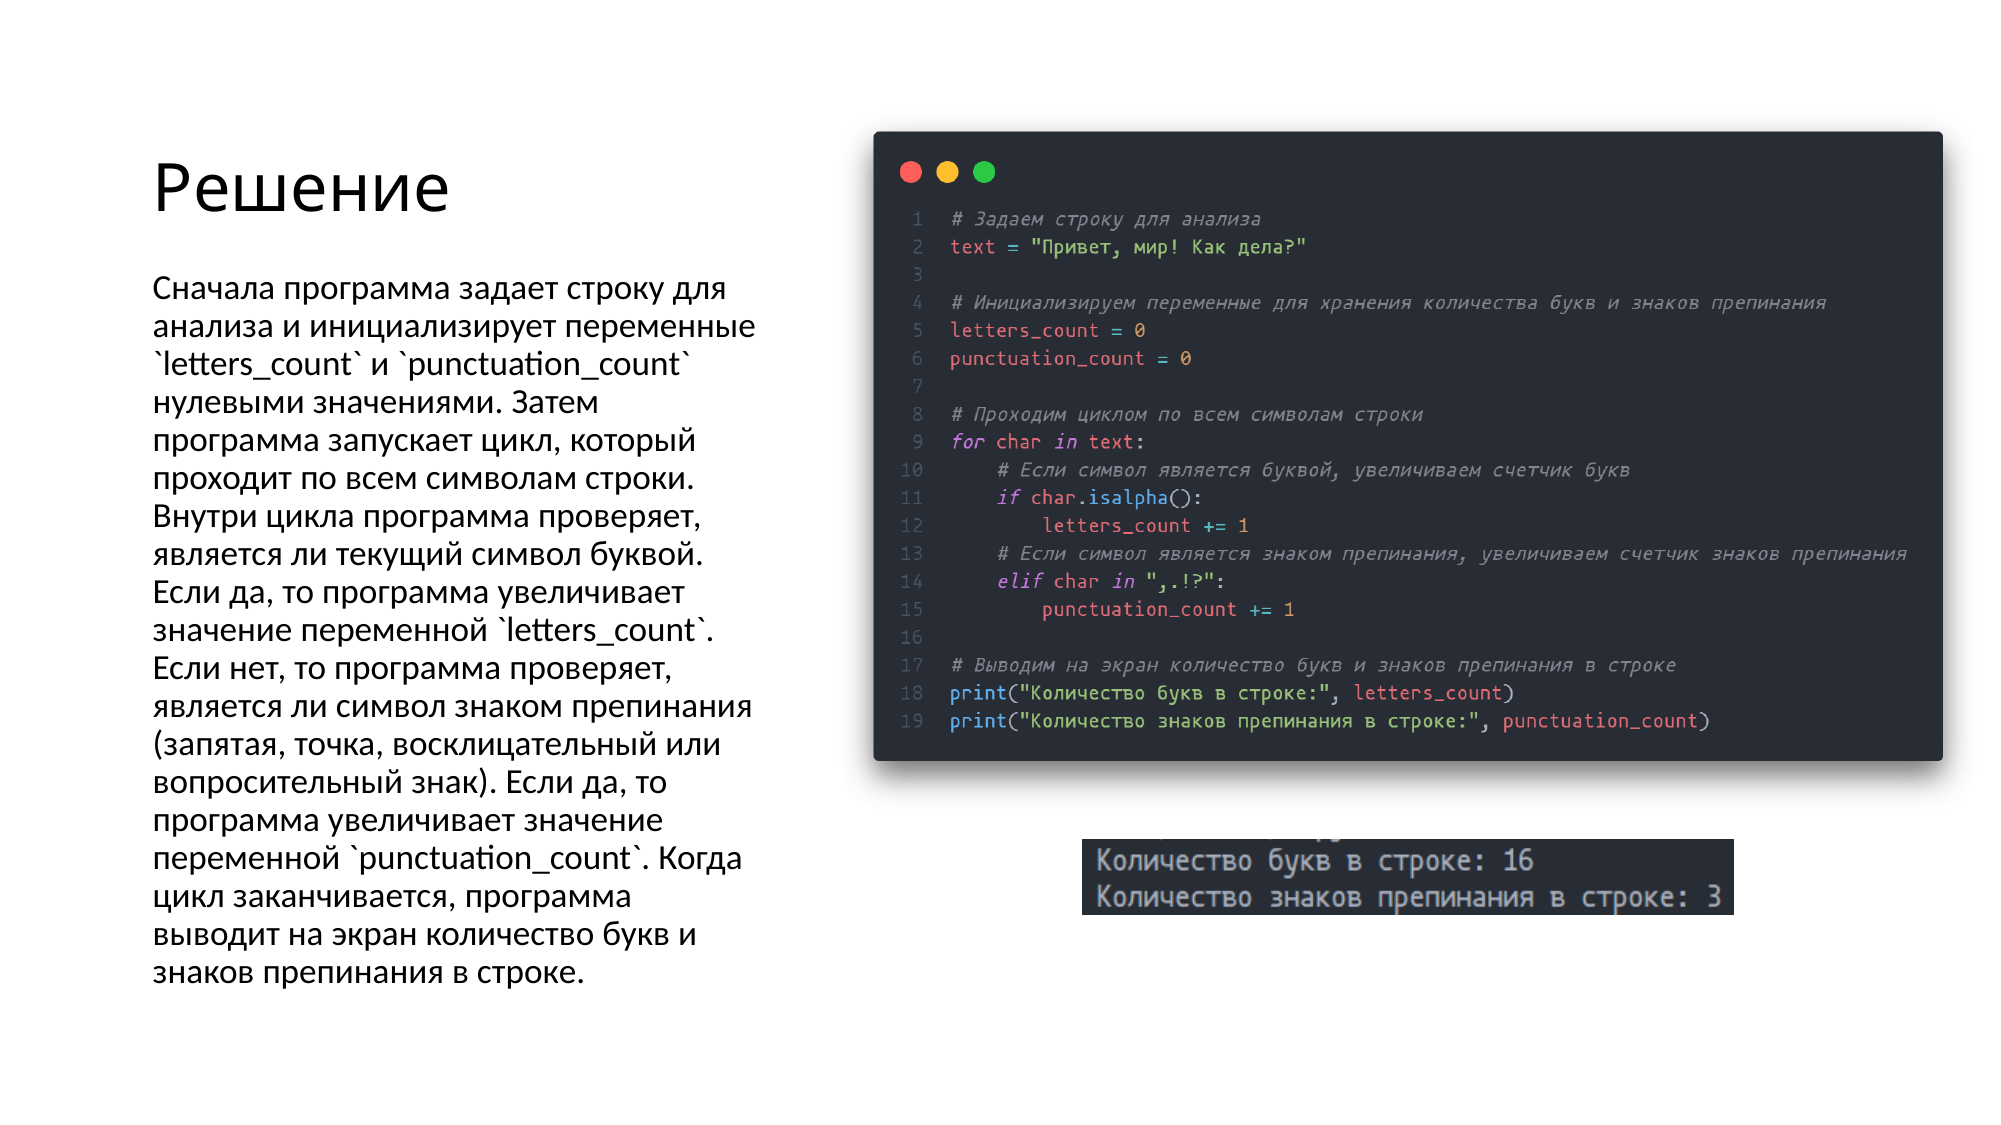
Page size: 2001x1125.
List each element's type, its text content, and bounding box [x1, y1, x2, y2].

picture [1082, 839, 1734, 915]
picture [816, 74, 2000, 818]
list Сначала программа задает строку для анализа и инициализирует переменные `letters_count` и `punctuation_count` нулевыми значениями. Затем программа запускает цикл, который проходит по всем символам строки. Внутри цикла программа проверяет, является ли текущий символ буквой. Если да, то программа увеличивает значение переменной `letters_count`. Если нет, то программа проверяет, является ли символ знаком препинания (запятая, точка, восклицательный или вопросительный знак). Если да, то программа увеличивает значение переменной `punctuation_count`. Когда цикл заканчивается, программа выводит на экран количество букв и знаков препинания в строке. [137, 261, 783, 1005]
title Решение [137, 75, 783, 234]
